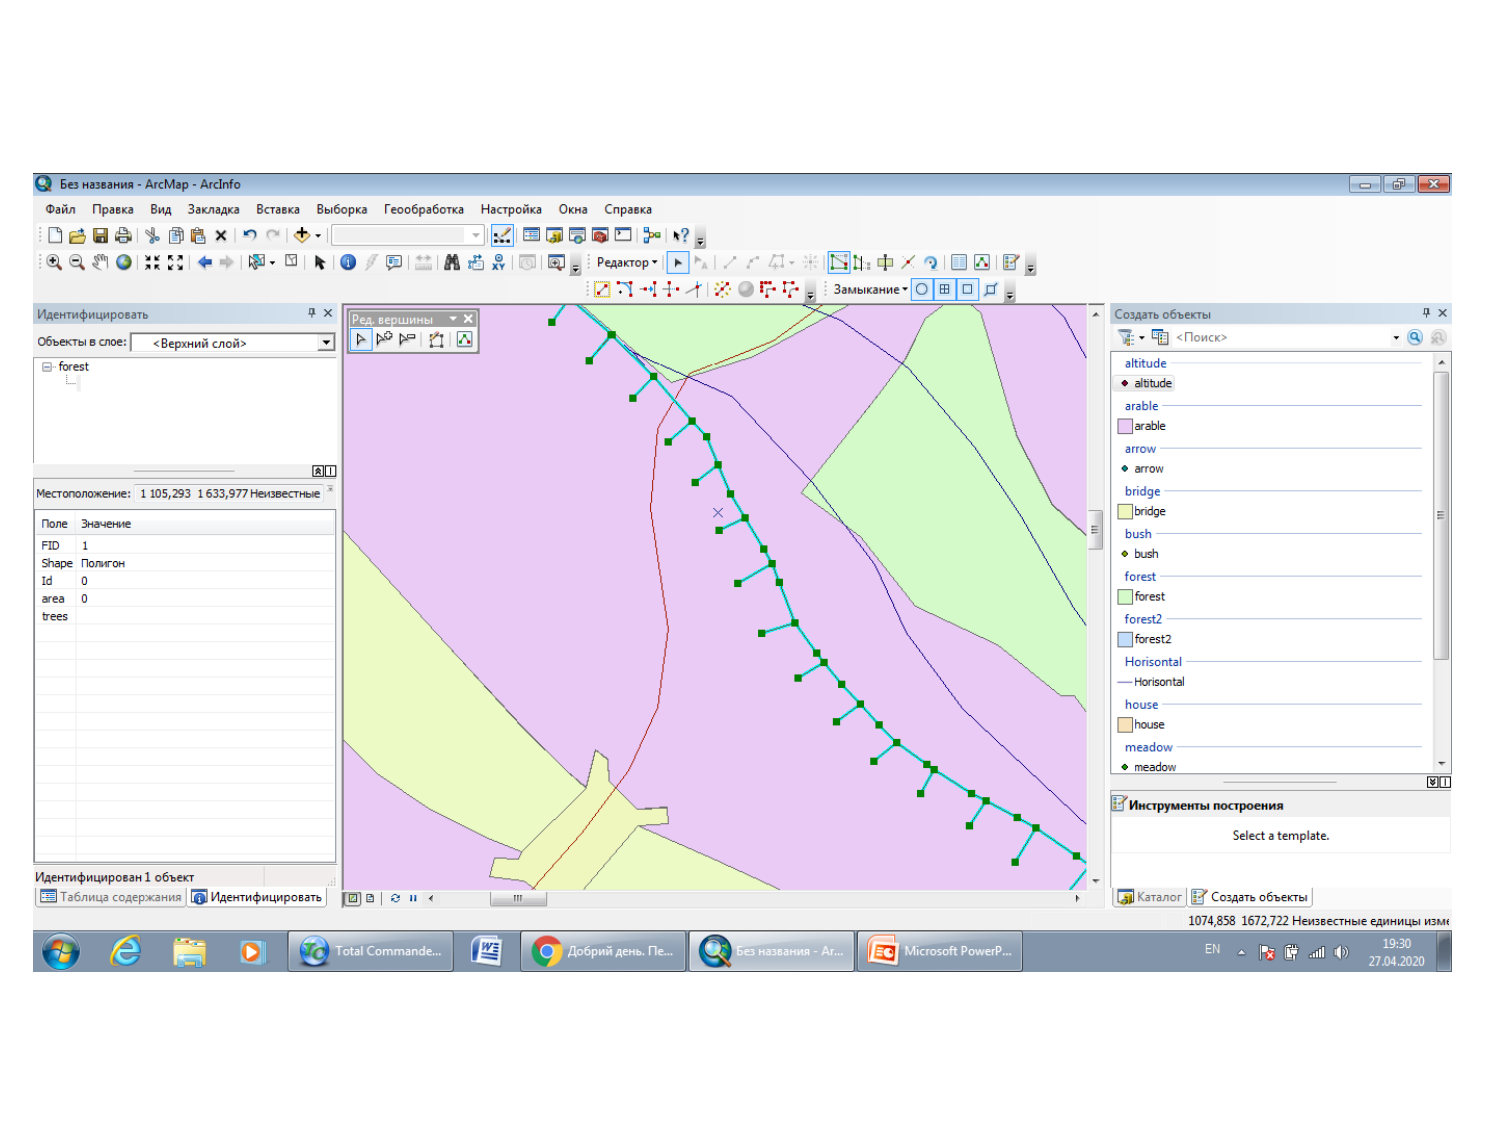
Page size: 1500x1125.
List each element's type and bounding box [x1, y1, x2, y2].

picture [33, 173, 1452, 972]
